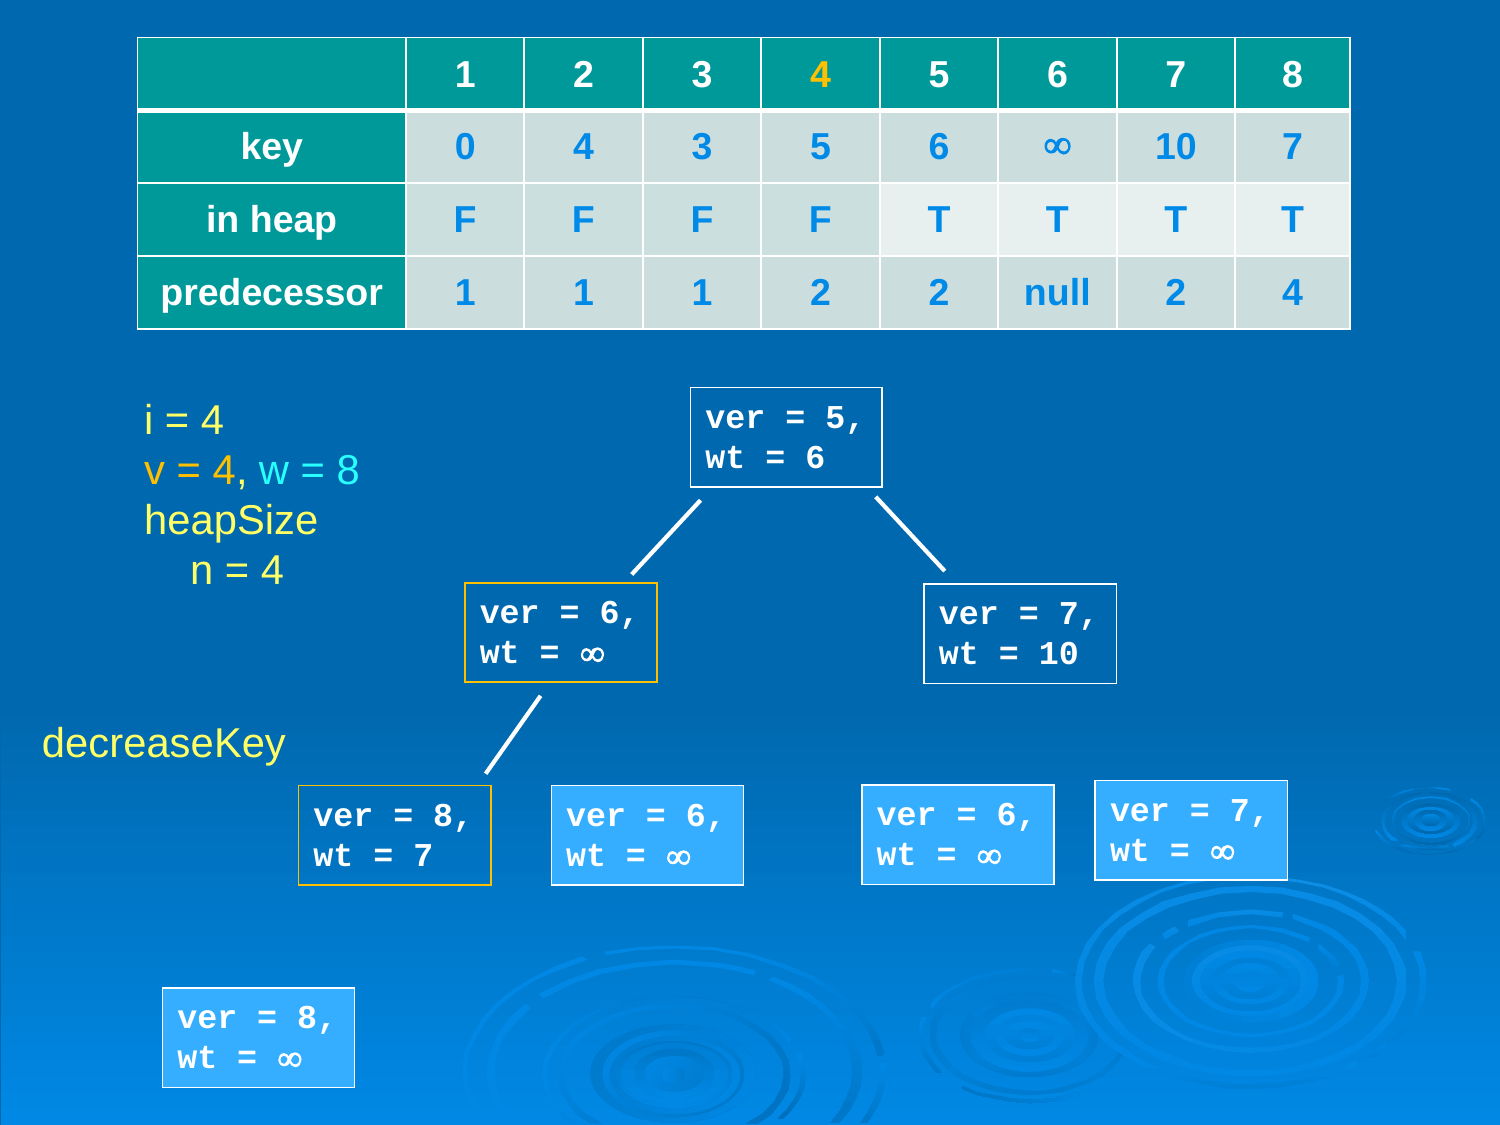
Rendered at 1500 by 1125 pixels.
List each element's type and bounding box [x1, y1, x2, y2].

table_cell [881, 257, 997, 328]
text_box [690, 387, 882, 488]
table_cell [1236, 257, 1349, 328]
table_header [999, 38, 1116, 108]
table_cell [138, 113, 405, 182]
table_cell [762, 184, 879, 255]
table_cell [644, 113, 760, 182]
text_box [551, 785, 744, 886]
table_cell [407, 113, 523, 182]
text_box [298, 785, 491, 886]
table_header [407, 38, 523, 108]
table_cell [999, 184, 1116, 255]
table_cell [1236, 113, 1349, 182]
table_header [1118, 38, 1234, 108]
text_box [924, 584, 1117, 684]
table_cell [1236, 184, 1349, 255]
table_cell [525, 184, 642, 255]
table_cell [999, 113, 1116, 182]
table_cell [1118, 257, 1234, 328]
table_header [644, 38, 760, 108]
table_cell [407, 257, 523, 328]
text_box [485, 695, 541, 774]
table_header [762, 38, 879, 108]
text_box [465, 582, 658, 683]
table_cell [644, 257, 760, 328]
table_cell [881, 113, 997, 182]
text_box [861, 784, 1055, 885]
table_cell [138, 257, 405, 328]
table_cell [762, 257, 879, 328]
table_cell [881, 184, 997, 255]
table_cell [762, 113, 879, 182]
table_header [1236, 38, 1349, 108]
table_cell [644, 184, 760, 255]
text_box [1095, 780, 1288, 881]
table_cell [525, 113, 642, 182]
table_cell [138, 184, 405, 255]
table_cell [1118, 184, 1234, 255]
text_box [631, 499, 701, 575]
table_cell [525, 257, 642, 328]
table_cell [999, 257, 1116, 328]
table_header [881, 38, 997, 108]
text_box [129, 385, 457, 600]
table_header [525, 38, 642, 108]
text_box [875, 496, 946, 572]
table_cell [407, 184, 523, 255]
text_box [162, 987, 355, 1088]
text_box [27, 708, 355, 773]
table_header [138, 38, 405, 108]
table_cell [1118, 113, 1234, 182]
